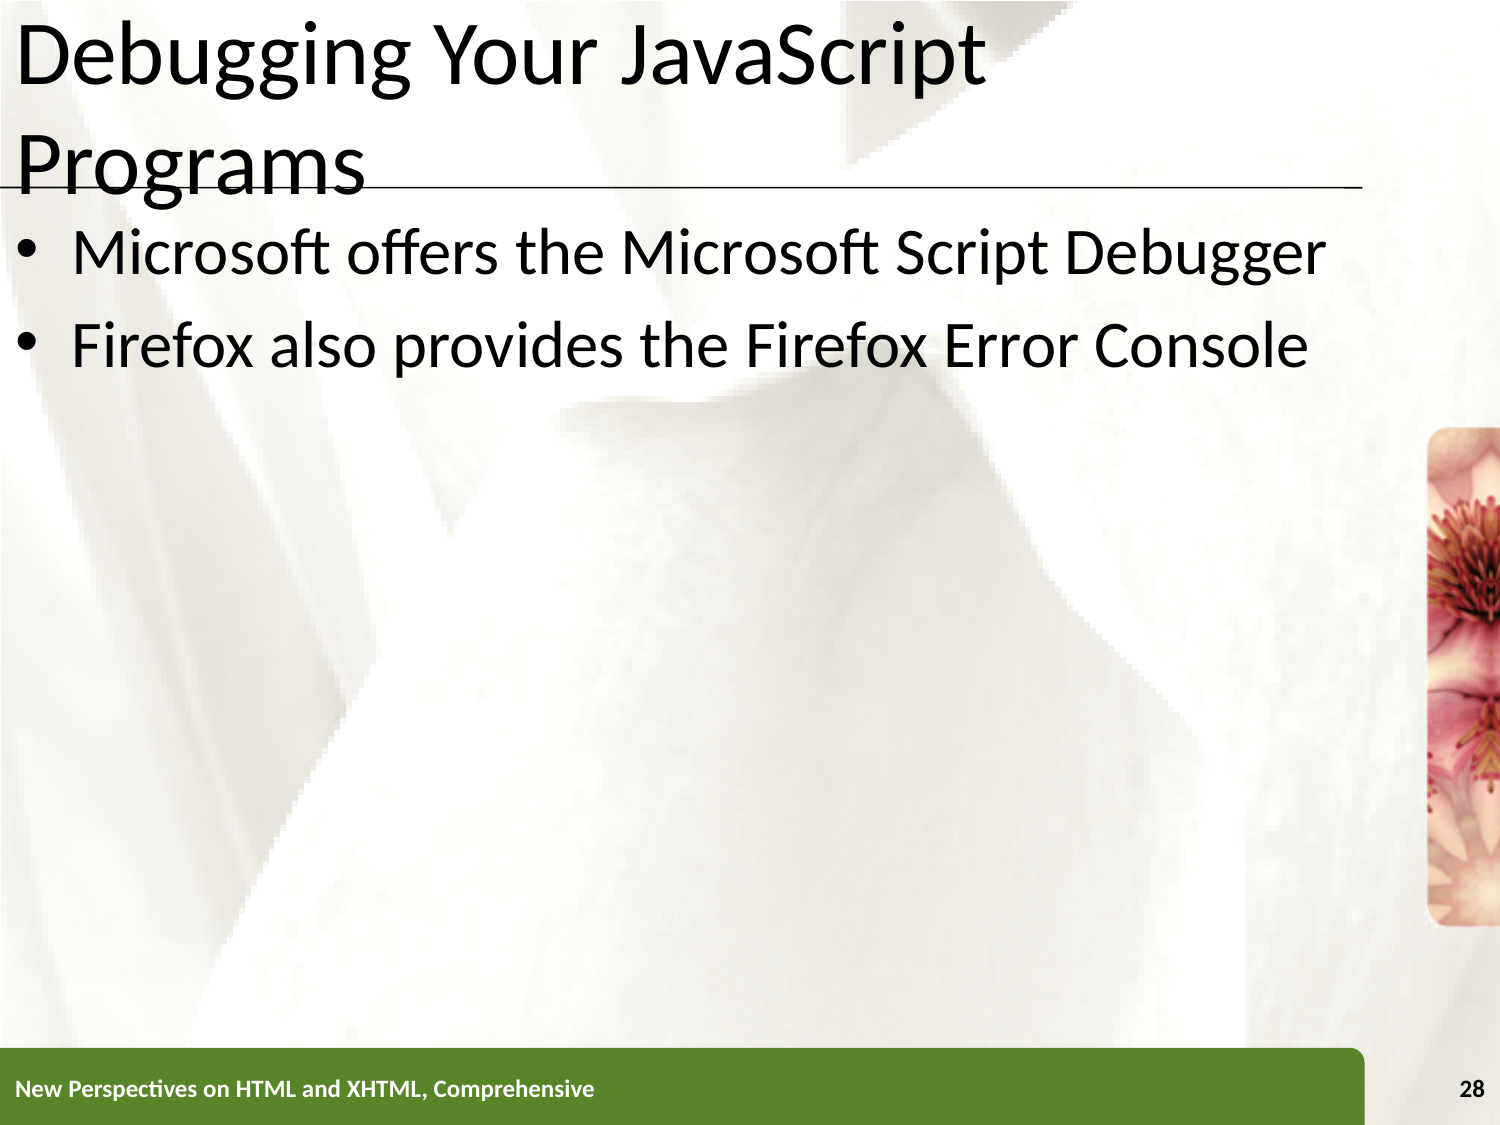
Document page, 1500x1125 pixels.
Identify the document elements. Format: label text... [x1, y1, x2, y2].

title Debugging Your JavaScript Programs [0, 24, 1363, 181]
slide_number 28 [1412, 1050, 1500, 1125]
list Microsoft offers the Microsoft Script Debugger Firefox also provides the Firefox Error Console [0, 199, 1426, 1006]
picture [1426, 425, 1500, 930]
footer New Perspectives on HTML and XHTML, Comprehensive [0, 1050, 1350, 1125]
